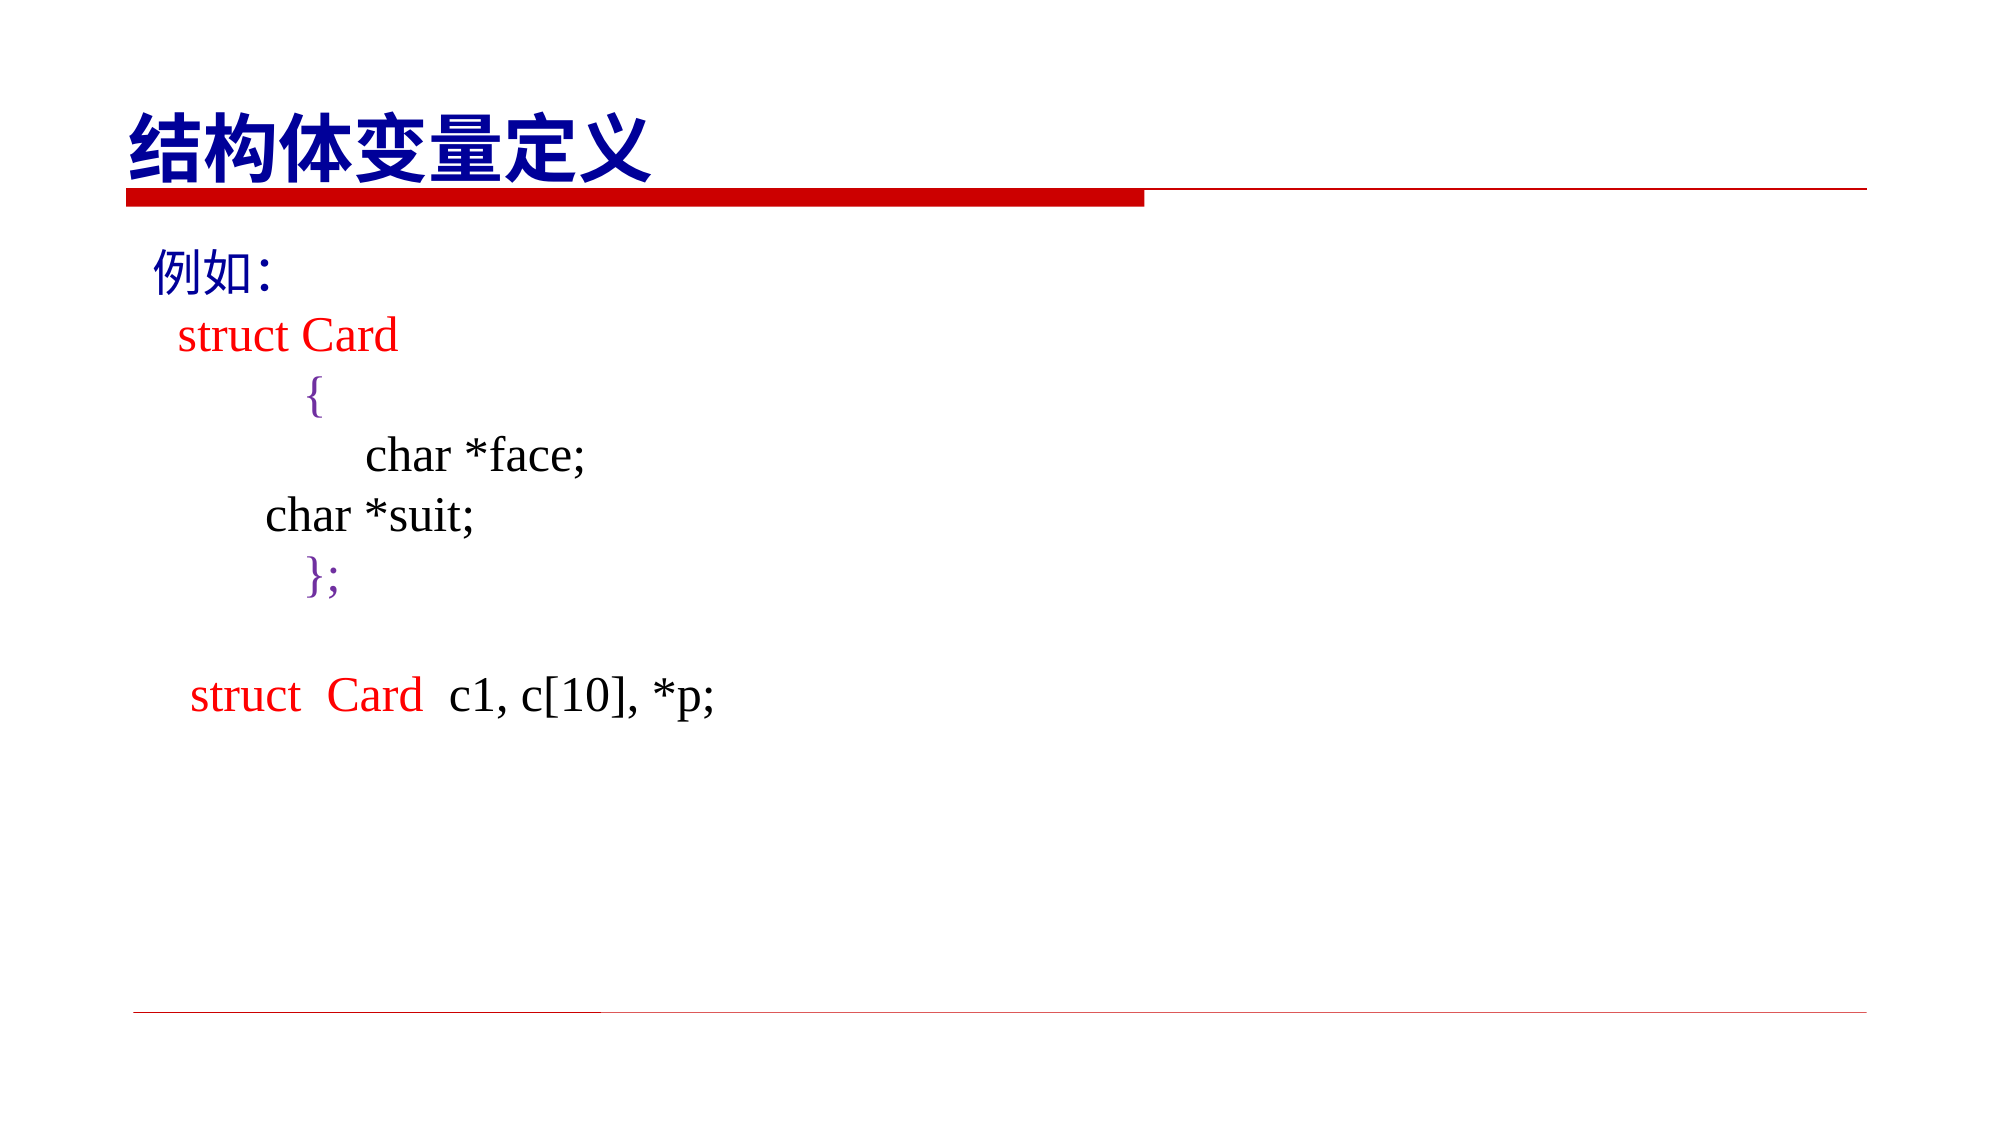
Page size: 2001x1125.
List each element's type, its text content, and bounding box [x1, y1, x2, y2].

list 例如： struct Card { char *face; char *suit; }; struct Card c1, c[10], *p; [137, 234, 1351, 978]
title 结构体变量定义 [113, 101, 1865, 200]
